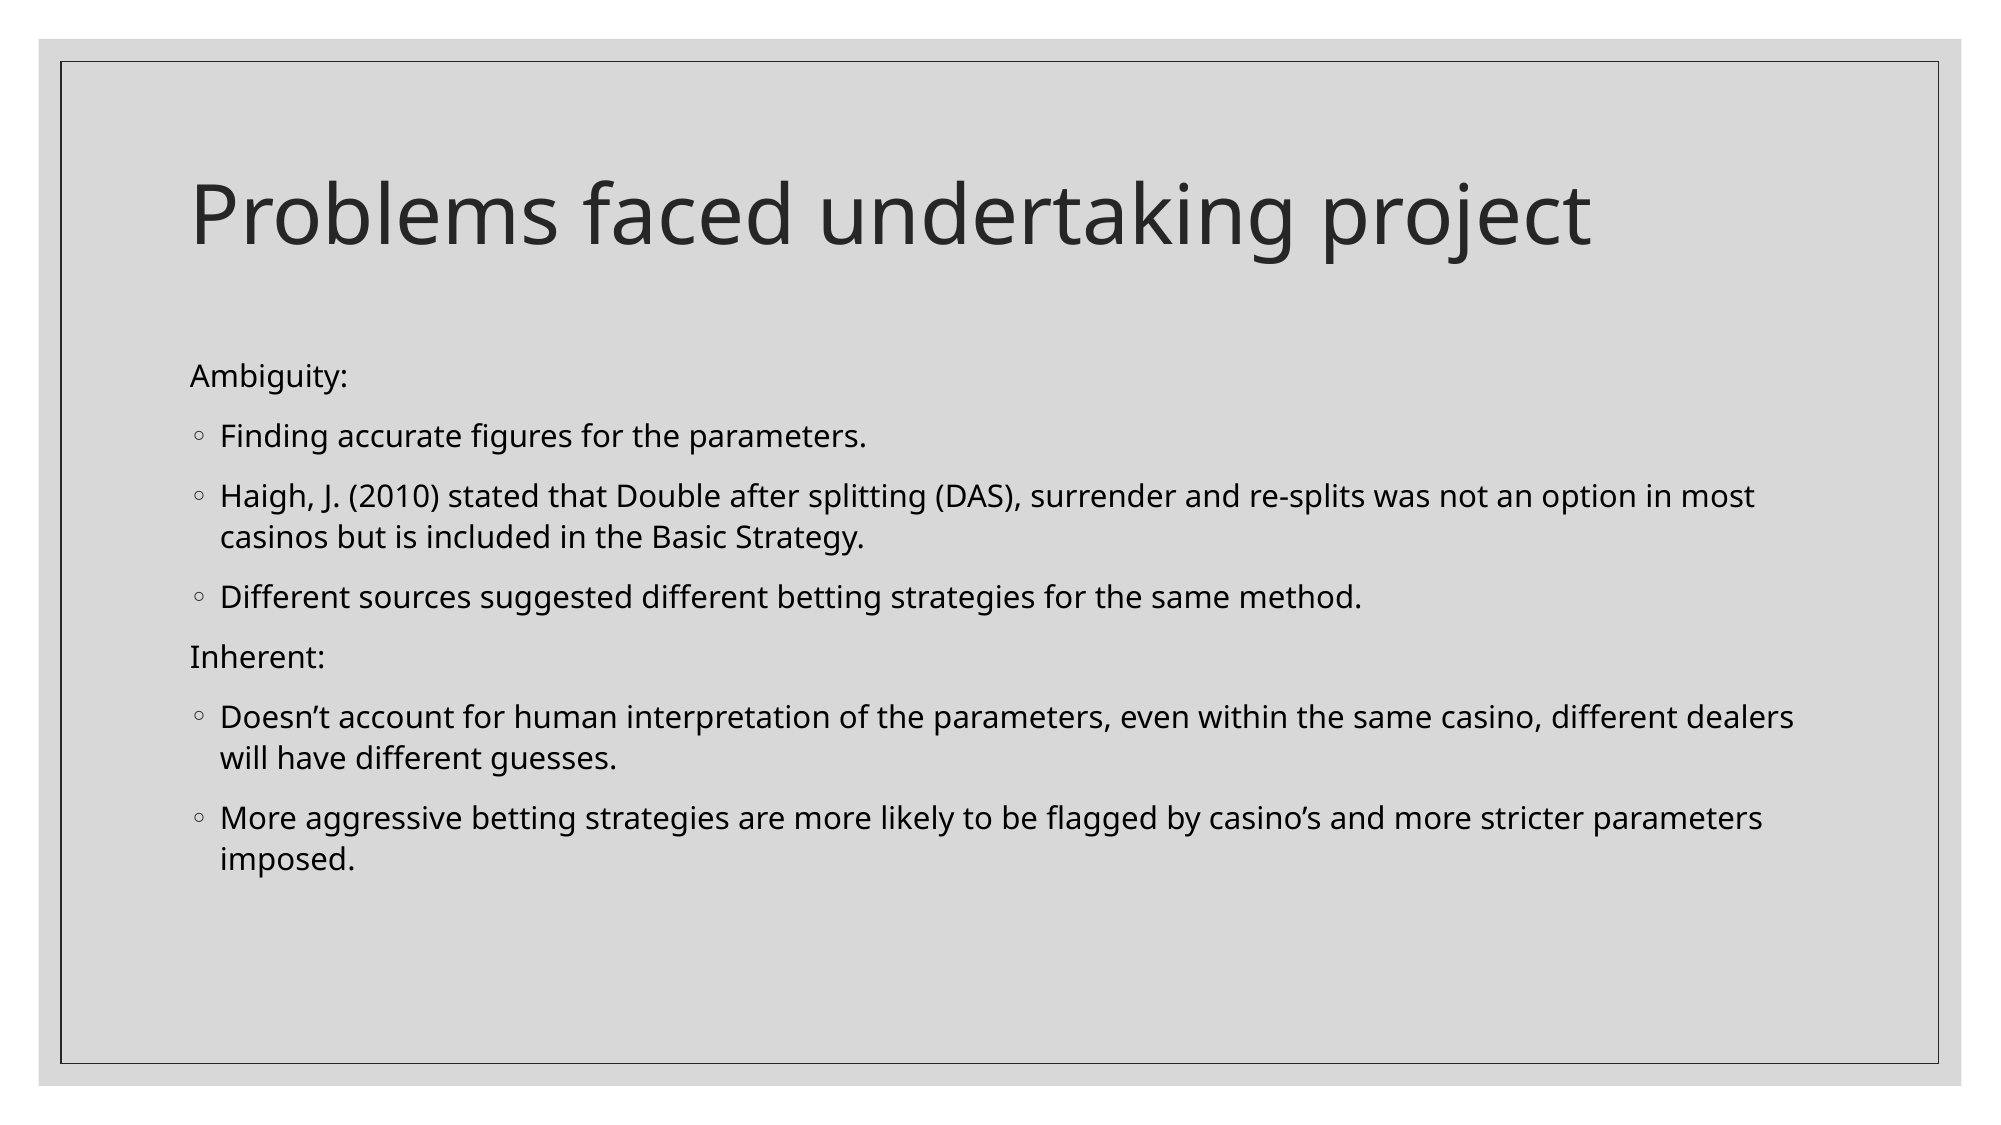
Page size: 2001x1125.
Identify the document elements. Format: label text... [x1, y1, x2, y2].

list Ambiguity: Finding accurate figures for the parameters. Haigh, J. (2010) stated that Double after splitting (DAS), surrender and re-splits was not an option in most casinos but is included in the Basic Strategy. Different sources suggested different betting strategies for the same method. Inherent: Doesn’t account for human interpretation of the parameters, even within the same casino, different dealers will have different guesses. More aggressive betting strategies are more likely to be flagged by casino’s and more stricter parameters imposed. [174, 345, 1825, 977]
title Problems faced undertaking project [174, 105, 1825, 331]
